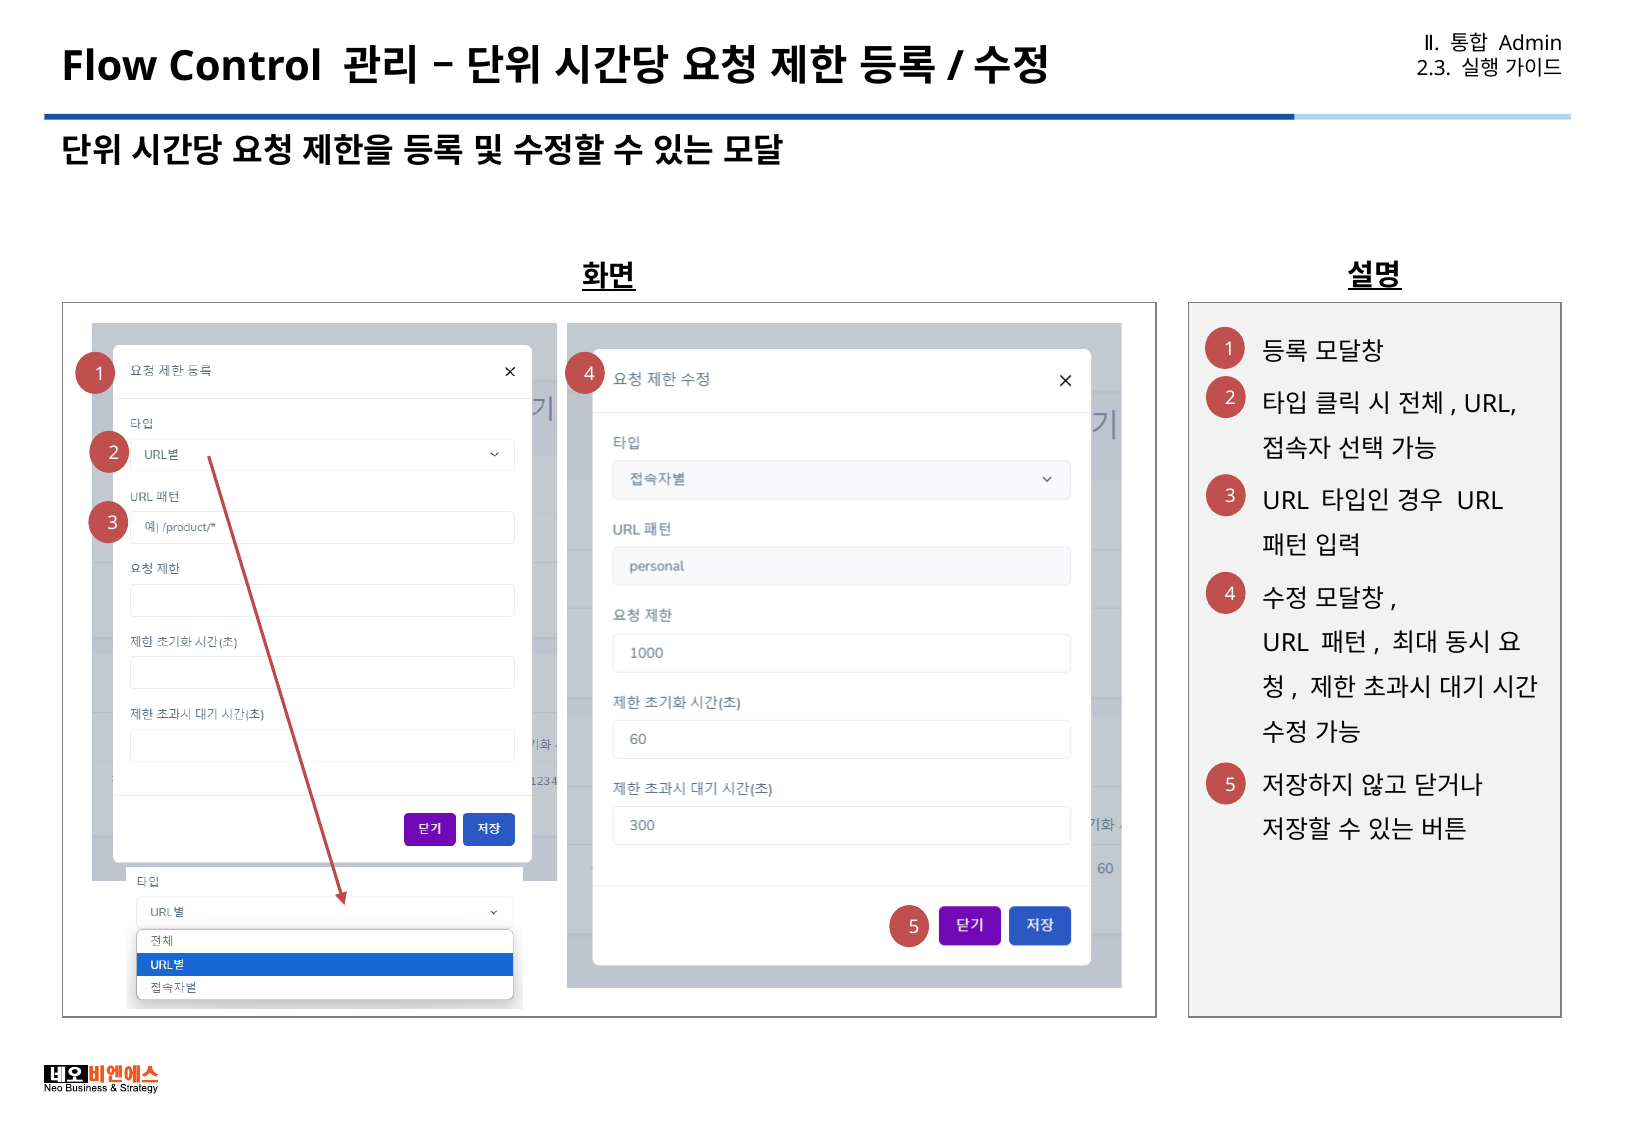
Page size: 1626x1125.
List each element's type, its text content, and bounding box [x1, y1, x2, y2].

text_box 1 [75, 354, 86, 392]
list 단위 시간당 요청 제한을 등록 및 수정할 수 있는 모달 [46, 121, 1578, 232]
picture [566, 322, 1122, 988]
text_box 4 [1205, 571, 1246, 614]
text_box 등록 모달창 타입 클릭 시 전체, URL, 접속자 선택 가능 URL 타입인 경우 URL 패턴 입력 수정 모달창, URL 패턴, 최대 동시 요청, 제한 초과시 대기 시간 수정 가능 저장하지 않고 닫거나 저장할 수 있는 버튼 [1188, 302, 1562, 1018]
text_box 화면 [272, 244, 946, 295]
text_box 1 [1204, 326, 1245, 369]
text_box Ⅱ. 통합 Admin 2.3. 실행 가이드 [1282, 23, 1578, 86]
text_box [62, 302, 1157, 1018]
text_box 설명 [1239, 243, 1511, 294]
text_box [208, 455, 345, 906]
picture [91, 322, 558, 1009]
text_box 3 [1205, 474, 1246, 517]
title Flow Control 관리 – 단위 시간당 요청 제한 등록/수정 [45, 19, 1578, 107]
text_box 5 [1205, 762, 1246, 805]
text_box 2 [1205, 376, 1246, 419]
